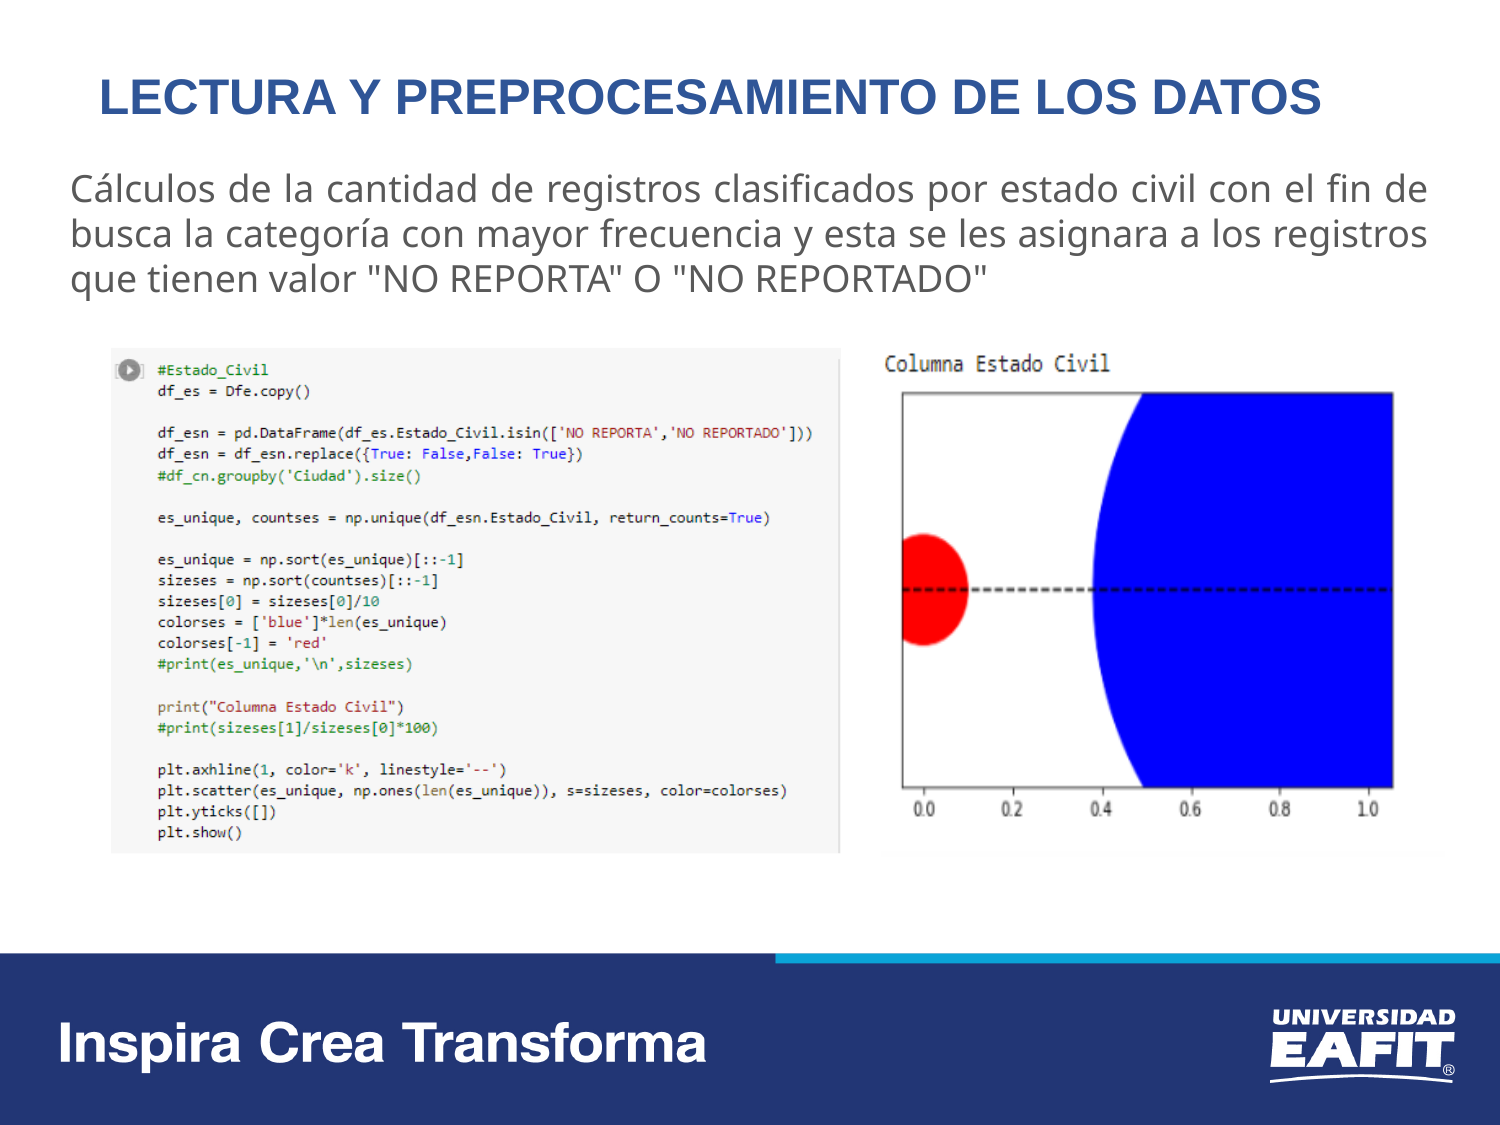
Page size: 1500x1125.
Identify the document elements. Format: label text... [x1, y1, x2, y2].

text_box Cálculos de la cantidad de registros clasificados por estado civil con el fin de busca la categoría con mayor frecuencia y esta se les asignara a los registros que tienen valor "NO REPORTA" O "NO REPORTADO" [55, 157, 1445, 308]
text_box LECTURA Y PREPROCESAMIENTO DE LOS DATOS [45, 56, 1377, 192]
picture [0, 0, 1500, 1125]
